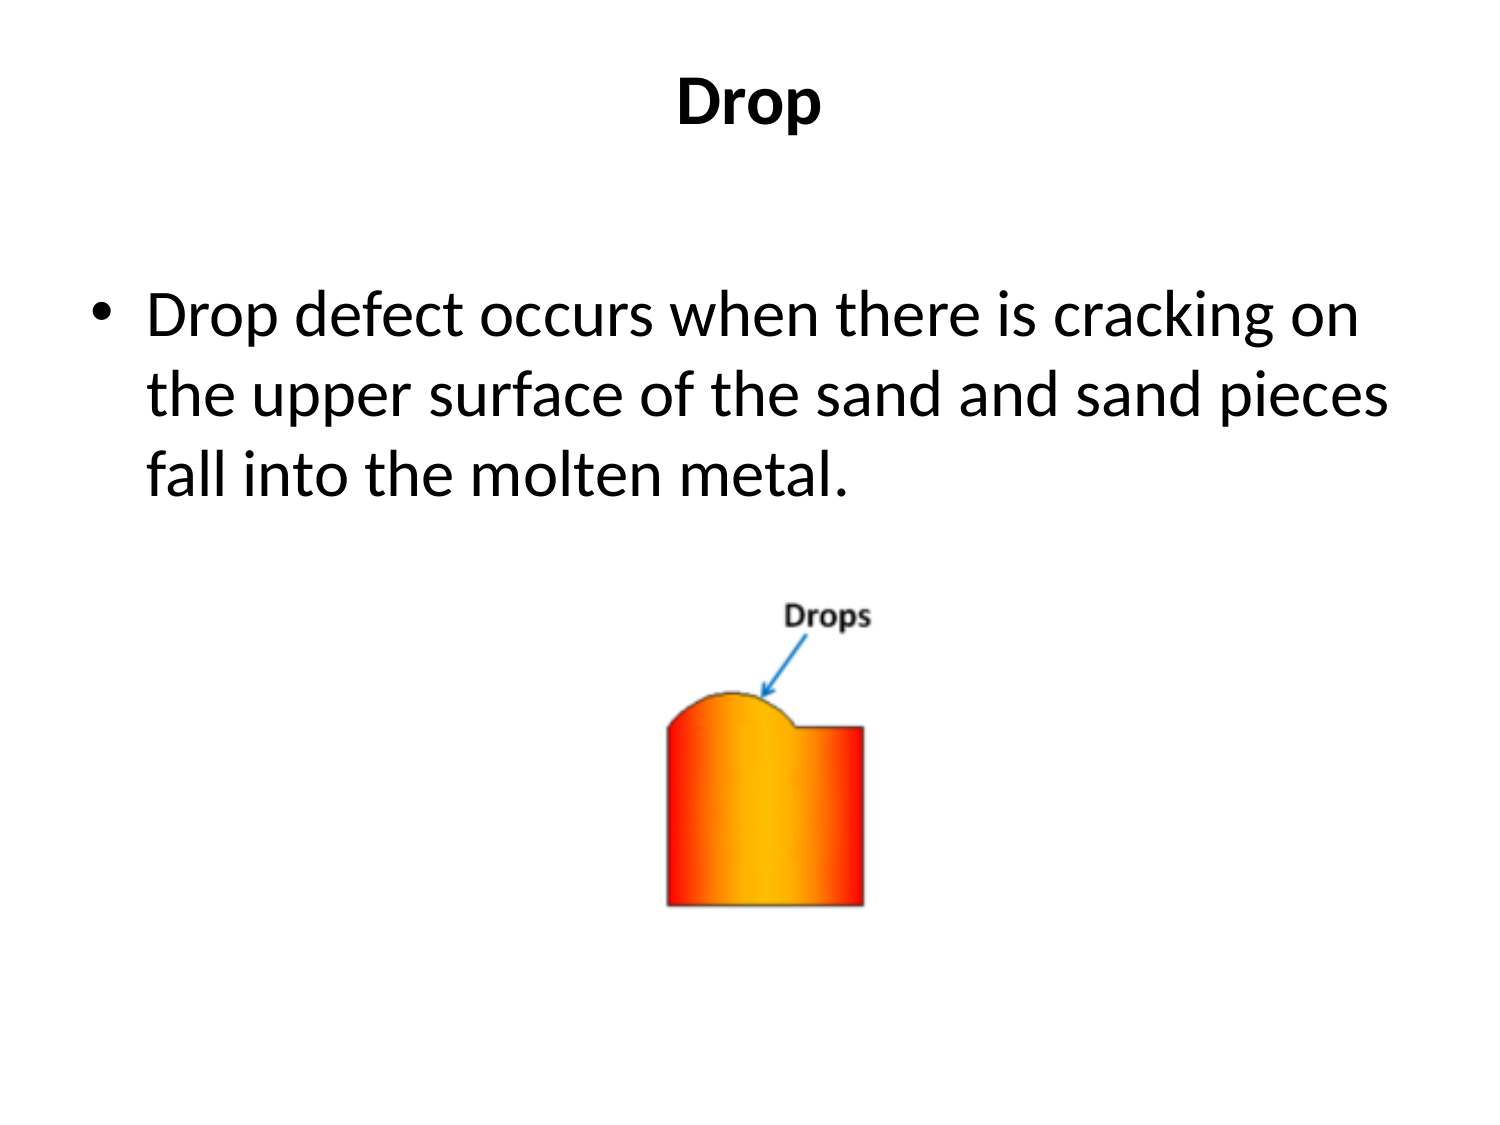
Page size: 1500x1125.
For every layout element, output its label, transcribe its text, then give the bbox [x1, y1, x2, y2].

list Drop defect occurs when there is cracking on the upper surface of the sand and sand pieces fall into the molten metal. [75, 262, 1425, 1005]
title Drop [75, 45, 1425, 233]
picture [487, 549, 1094, 988]
